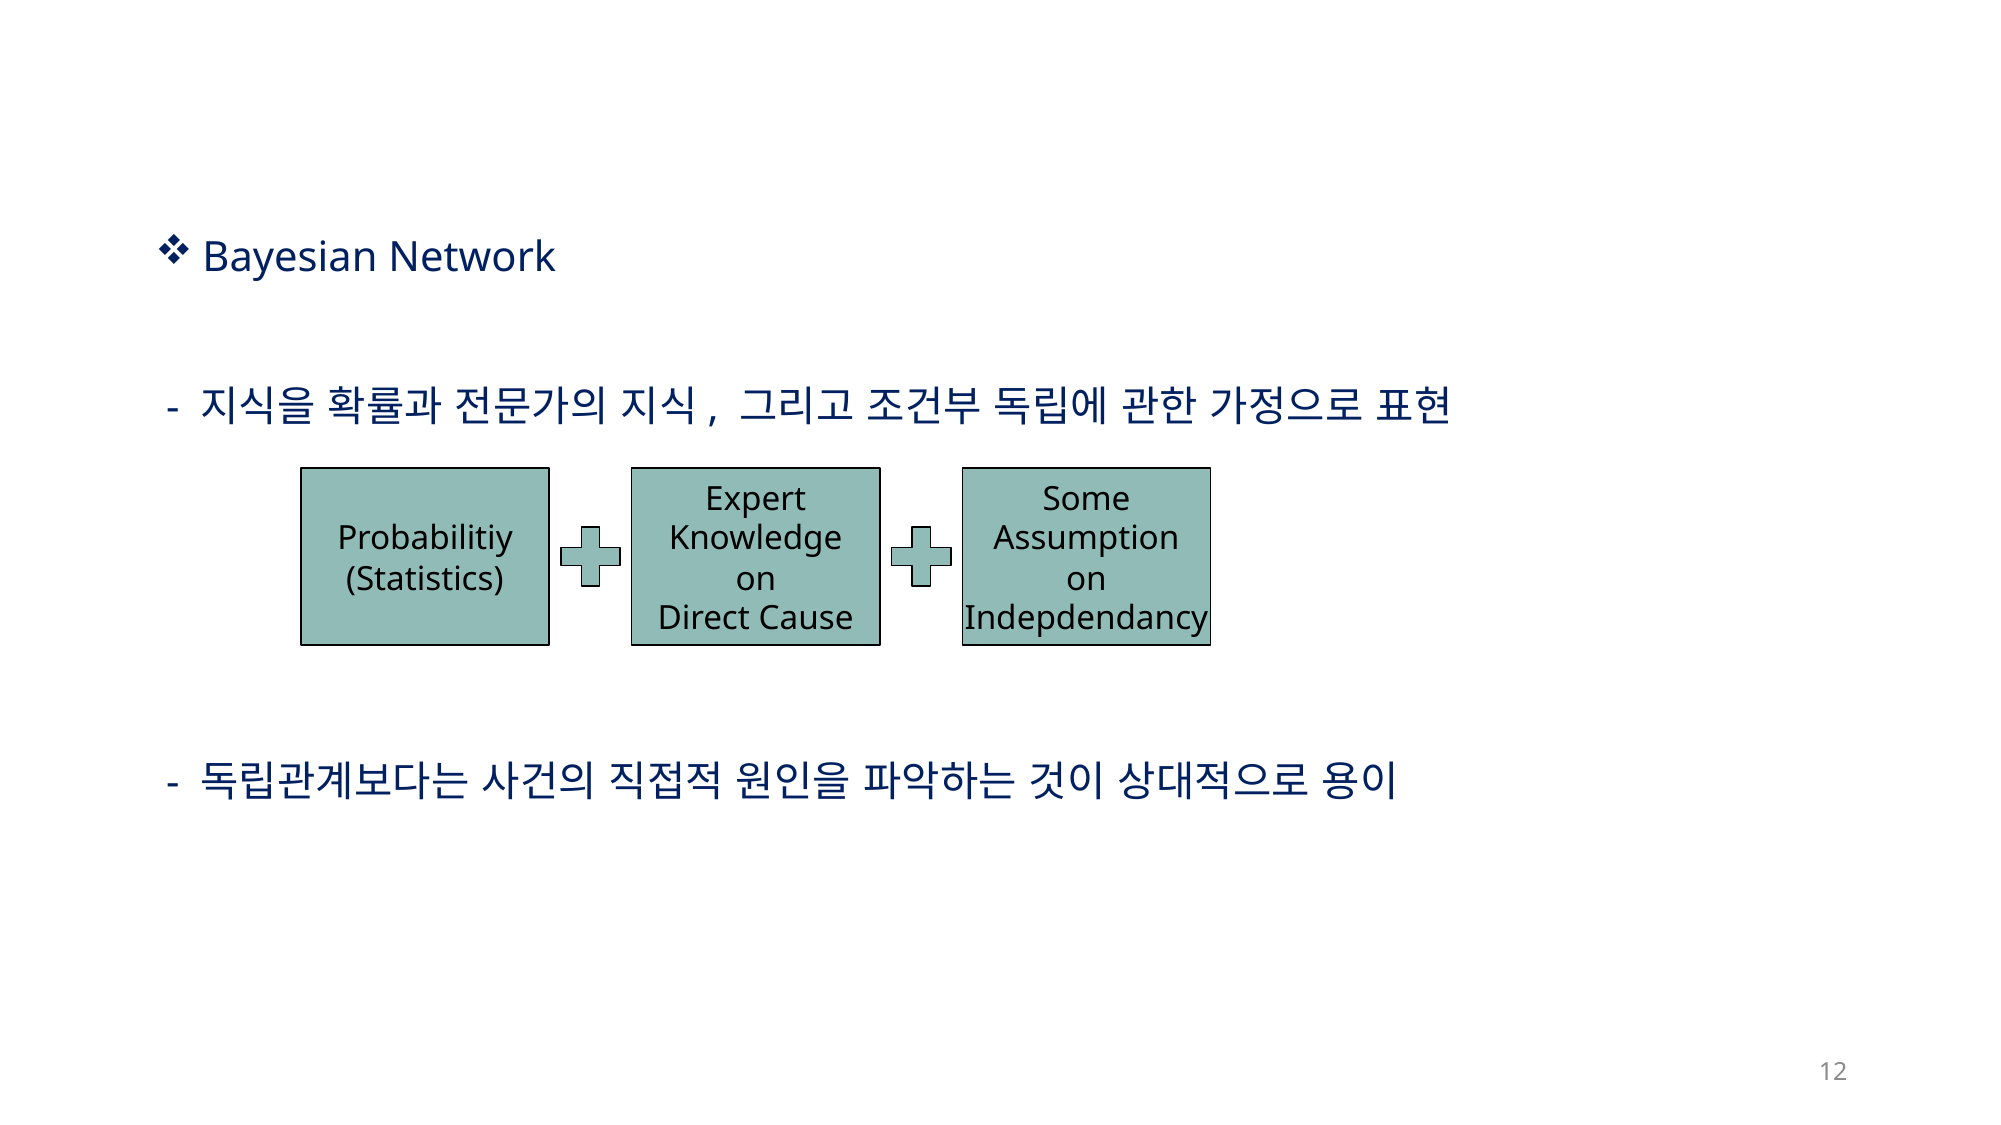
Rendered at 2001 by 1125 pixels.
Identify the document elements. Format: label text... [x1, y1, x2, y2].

slide_number 12 [1412, 1042, 1863, 1103]
text_box [891, 527, 951, 587]
text_box Expert Knowledge on Direct Cause [631, 467, 880, 646]
text_box Bayesian Network - 지식을 확률과 전문가의 지식, 그리고 조건부 독립에 관한 가정으로 표현 - 독립관계보다는 사건의 직접적 원인을 파악하는 것이 상대적으로 용이 [155, 205, 1751, 806]
text_box [560, 527, 621, 587]
text_box Probabilitiy (Statistics) [301, 467, 550, 646]
text_box Some Assumption on Indepdendancy [962, 467, 1211, 646]
